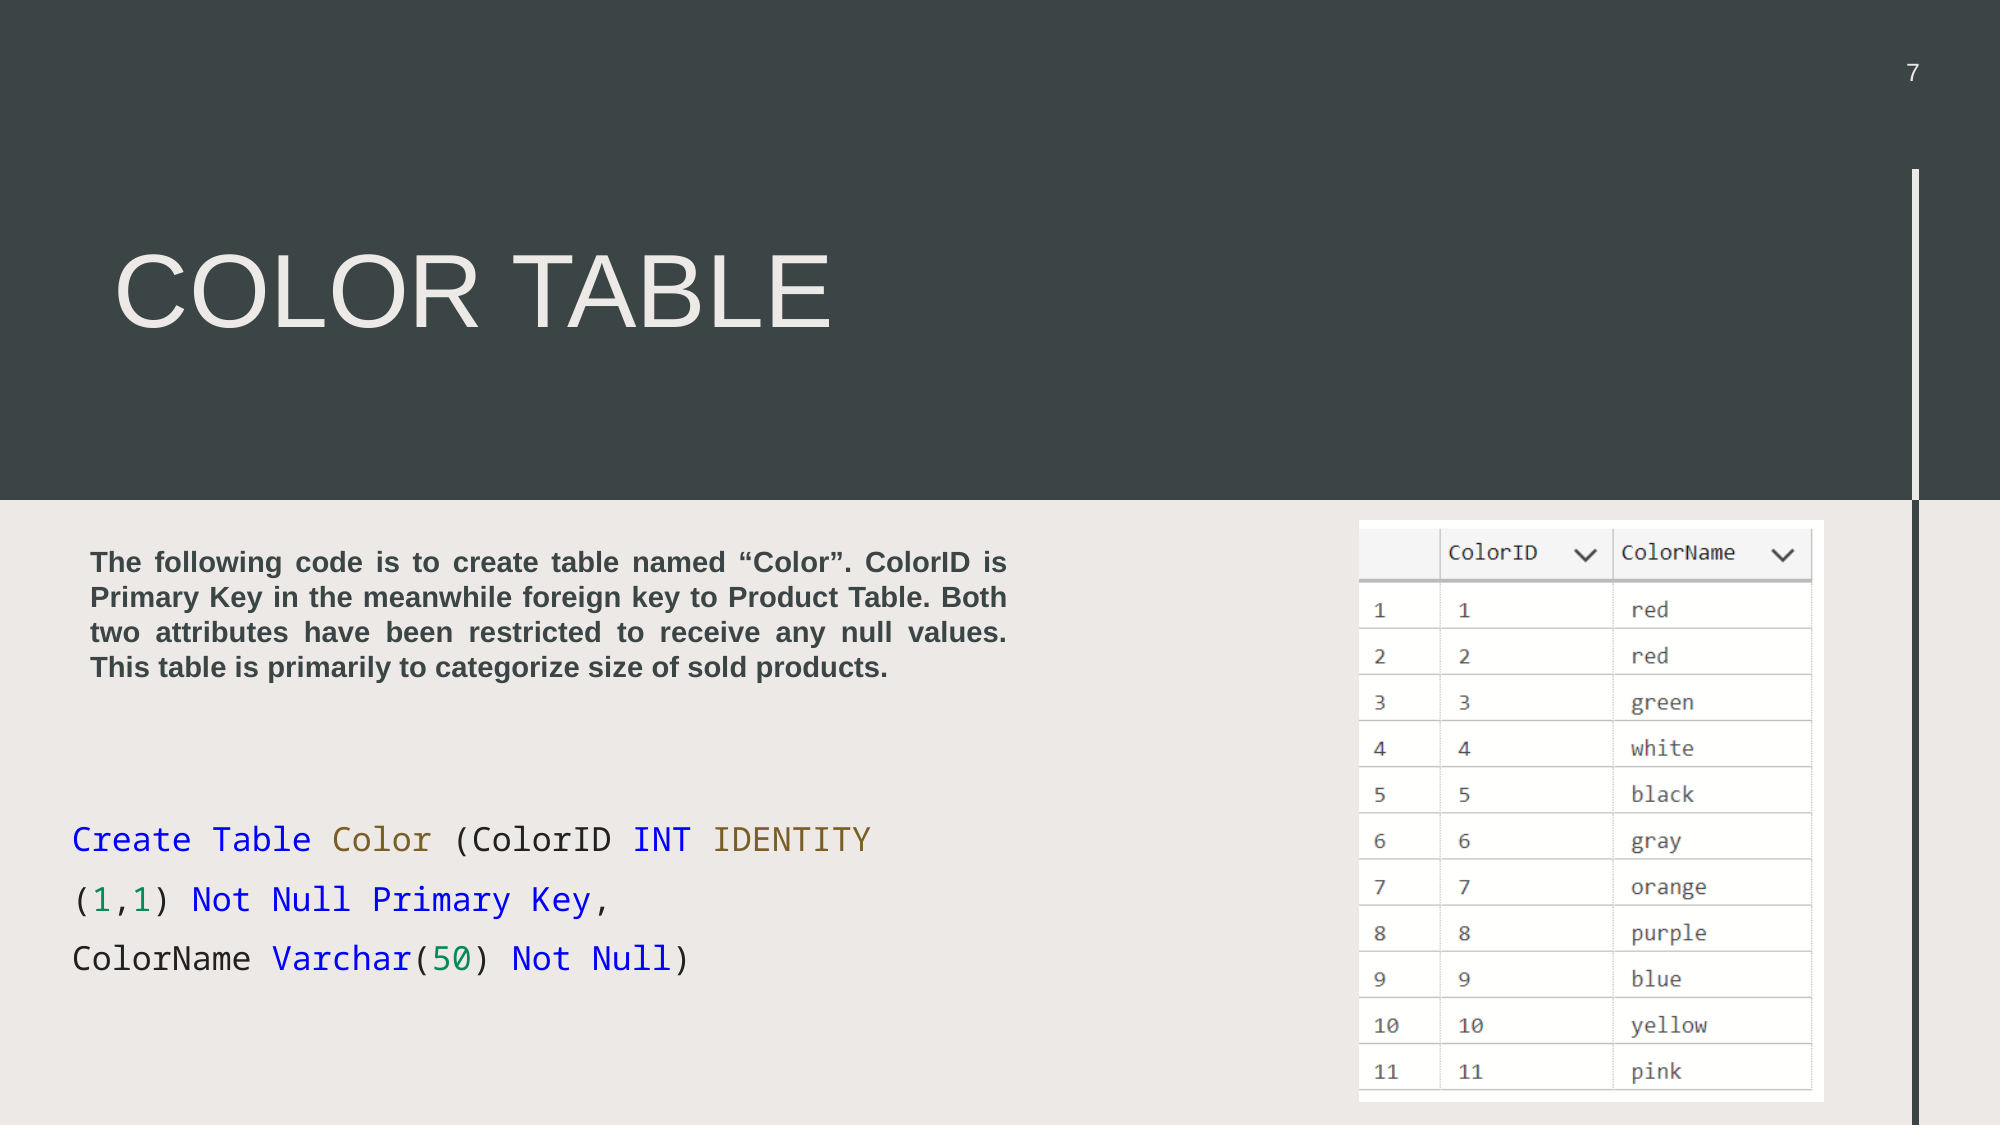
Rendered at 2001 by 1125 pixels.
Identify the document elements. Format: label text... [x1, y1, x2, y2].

picture [1359, 520, 1824, 1102]
list The following code is to create table named “Color”. ColorID is Primary Key in the meanwhile foreign key to Product Table. Both two attributes have been restricted to receive any null values. This table is primarily to categorize size of sold products. [75, 535, 1024, 736]
slide_number 7 [1660, 49, 1935, 95]
title Color Table [98, 239, 1824, 335]
list Create Table Color (ColorID INT IDENTITY (1,1) Not Null Primary Key, ColorName Varchar(50) Not Null) [56, 790, 958, 1067]
